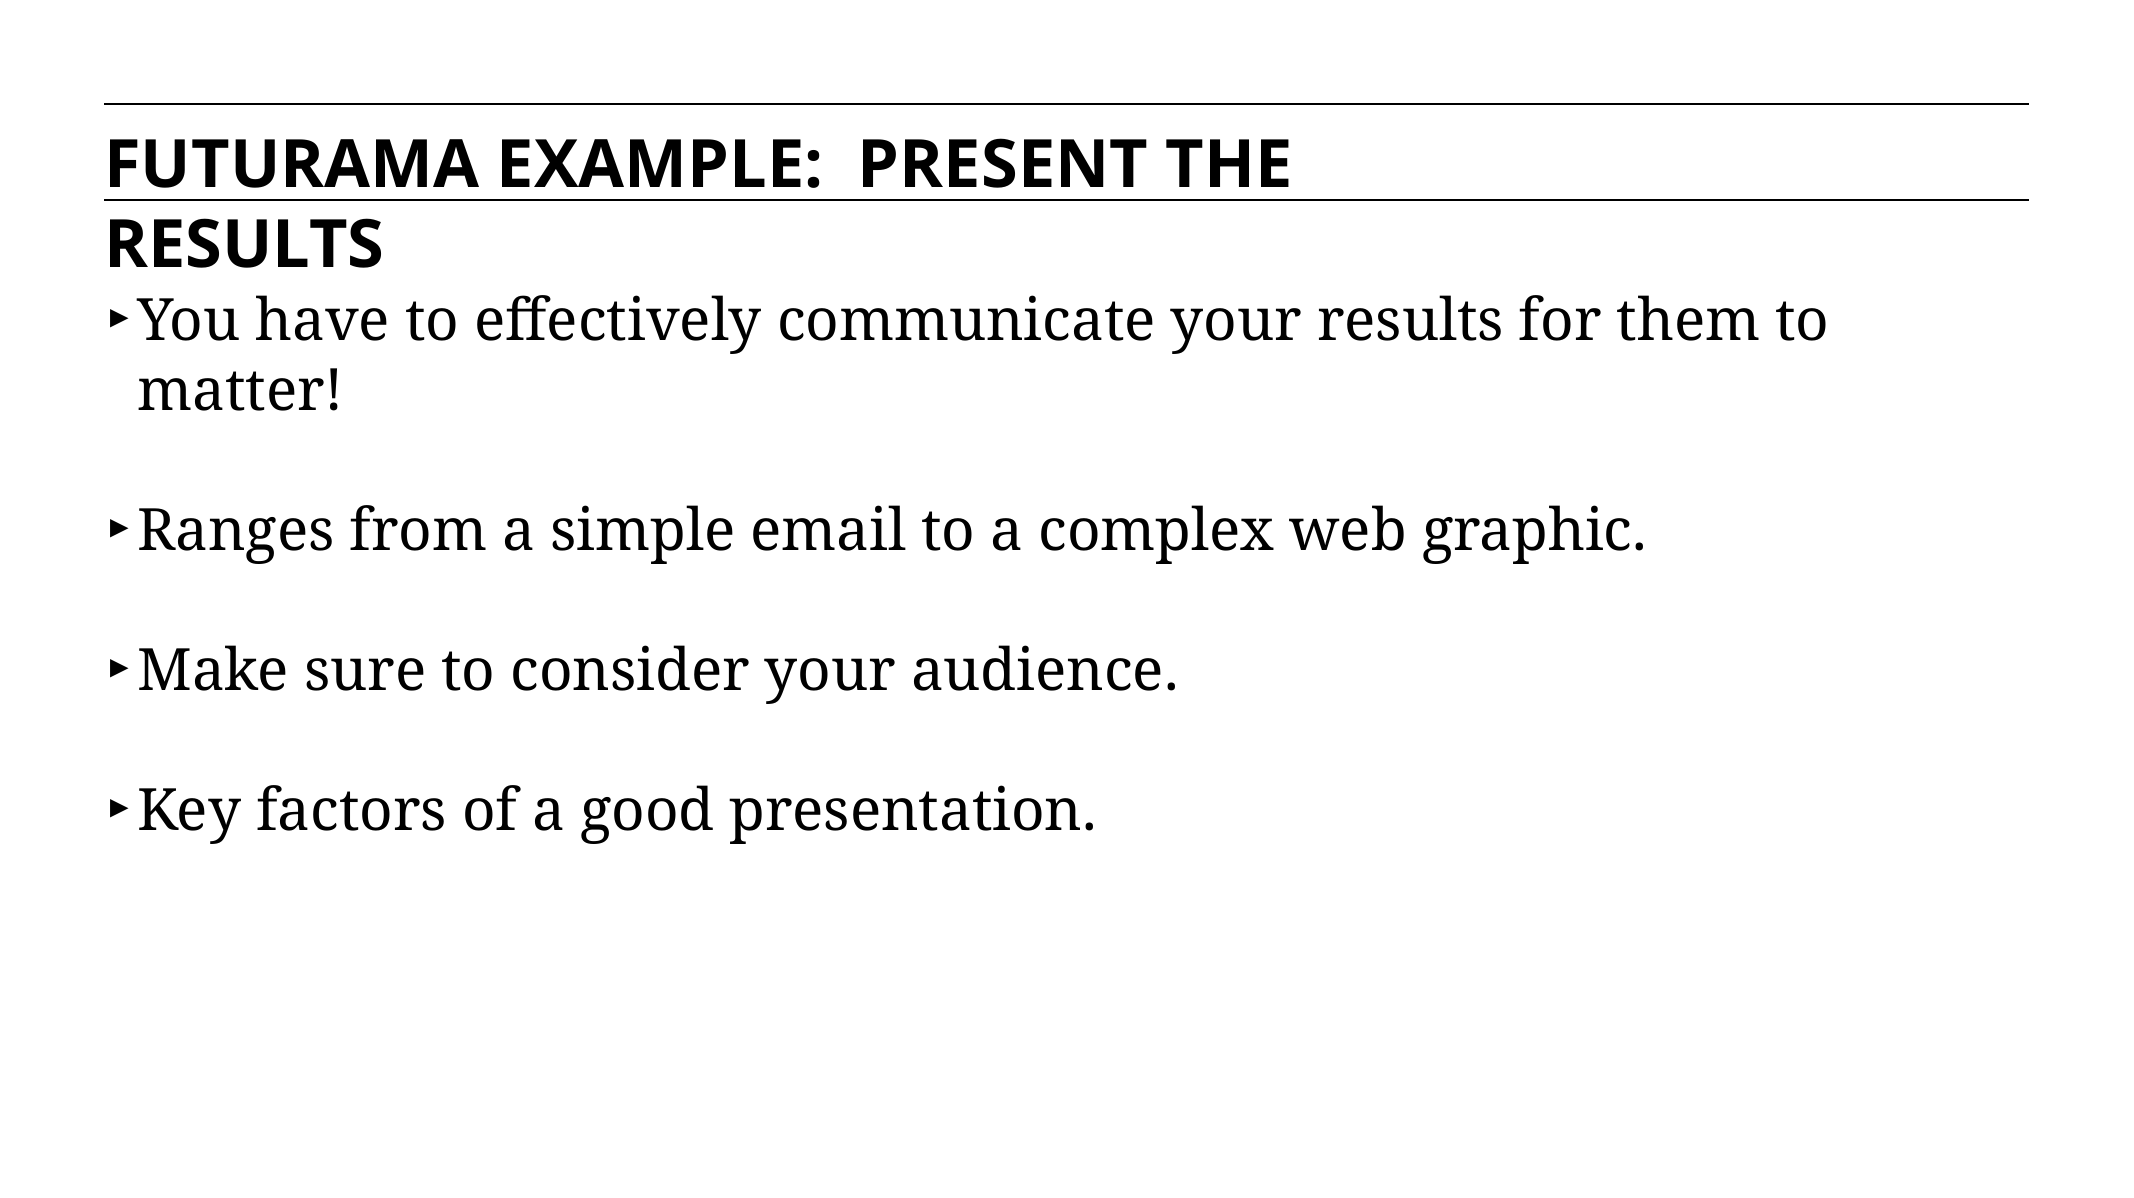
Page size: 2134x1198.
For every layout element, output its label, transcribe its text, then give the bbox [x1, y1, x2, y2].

list You have to effectively communicate your results for them to matter! Ranges from a simple email to a complex web graphic. Make sure to consider your audience. Key factors of a good presentation. [104, 212, 2030, 837]
text_box FUTURAMA EXAMPLE: PRESENT THE RESULTS [104, 120, 1371, 192]
